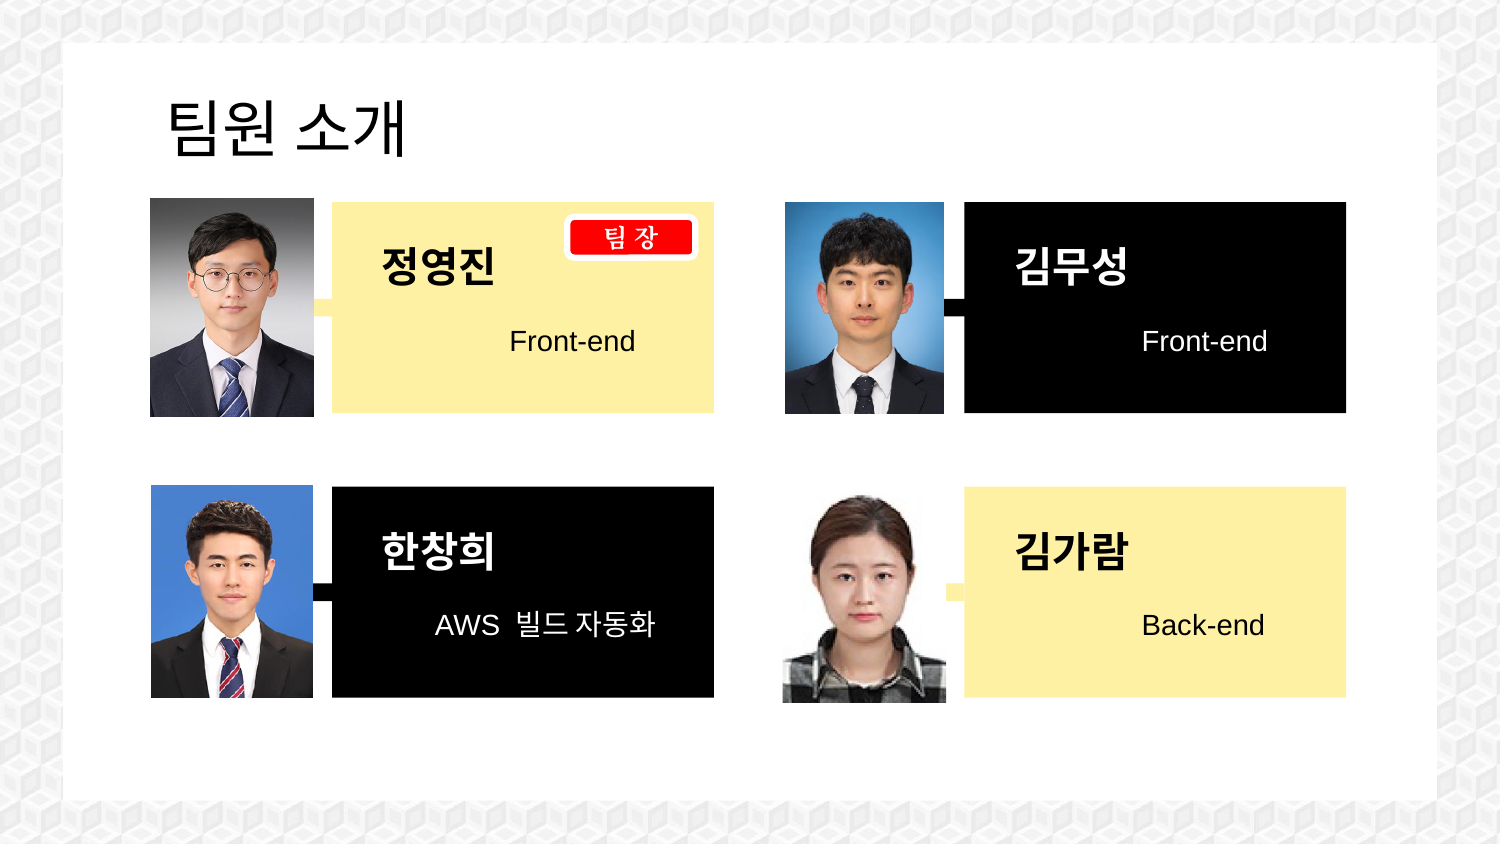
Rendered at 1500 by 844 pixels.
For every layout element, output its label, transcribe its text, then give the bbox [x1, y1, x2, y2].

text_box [951, 486, 1347, 698]
picture [0, 0, 1500, 844]
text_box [313, 486, 715, 698]
title 팀원 소개 [150, 88, 1383, 167]
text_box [318, 201, 715, 414]
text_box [945, 201, 1347, 414]
